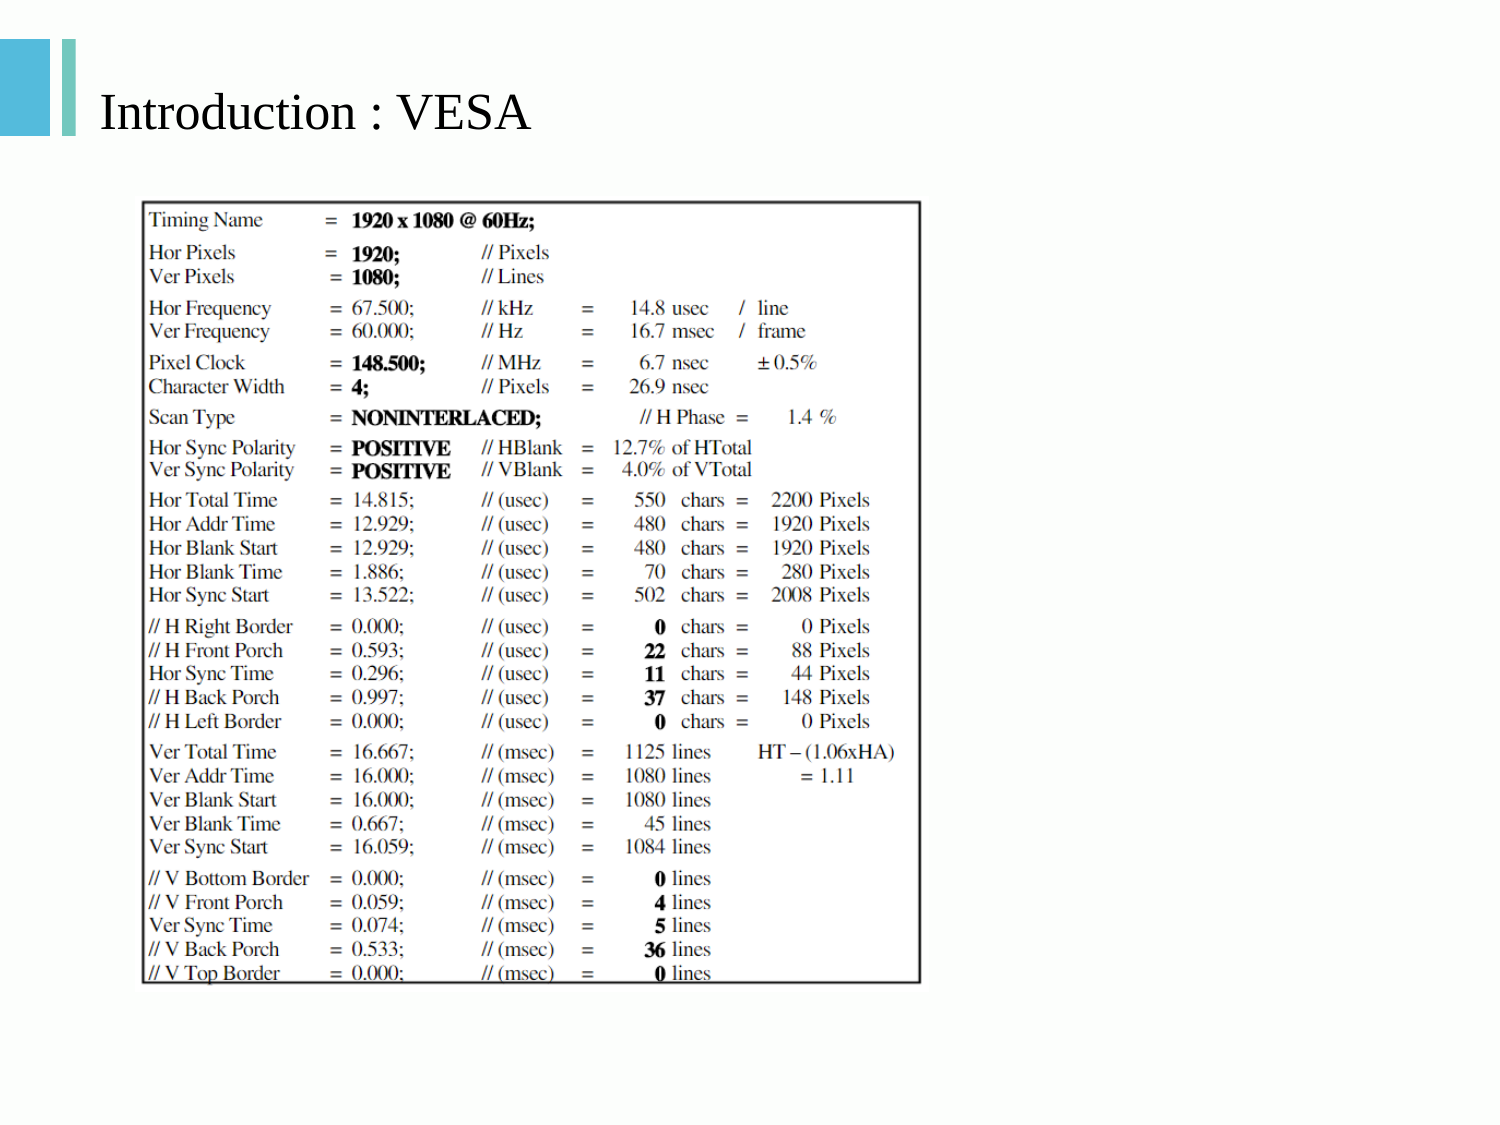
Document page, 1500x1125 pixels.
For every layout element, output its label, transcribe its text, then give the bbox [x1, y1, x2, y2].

picture [135, 196, 929, 992]
title Introduction : VESA [88, 39, 1425, 179]
